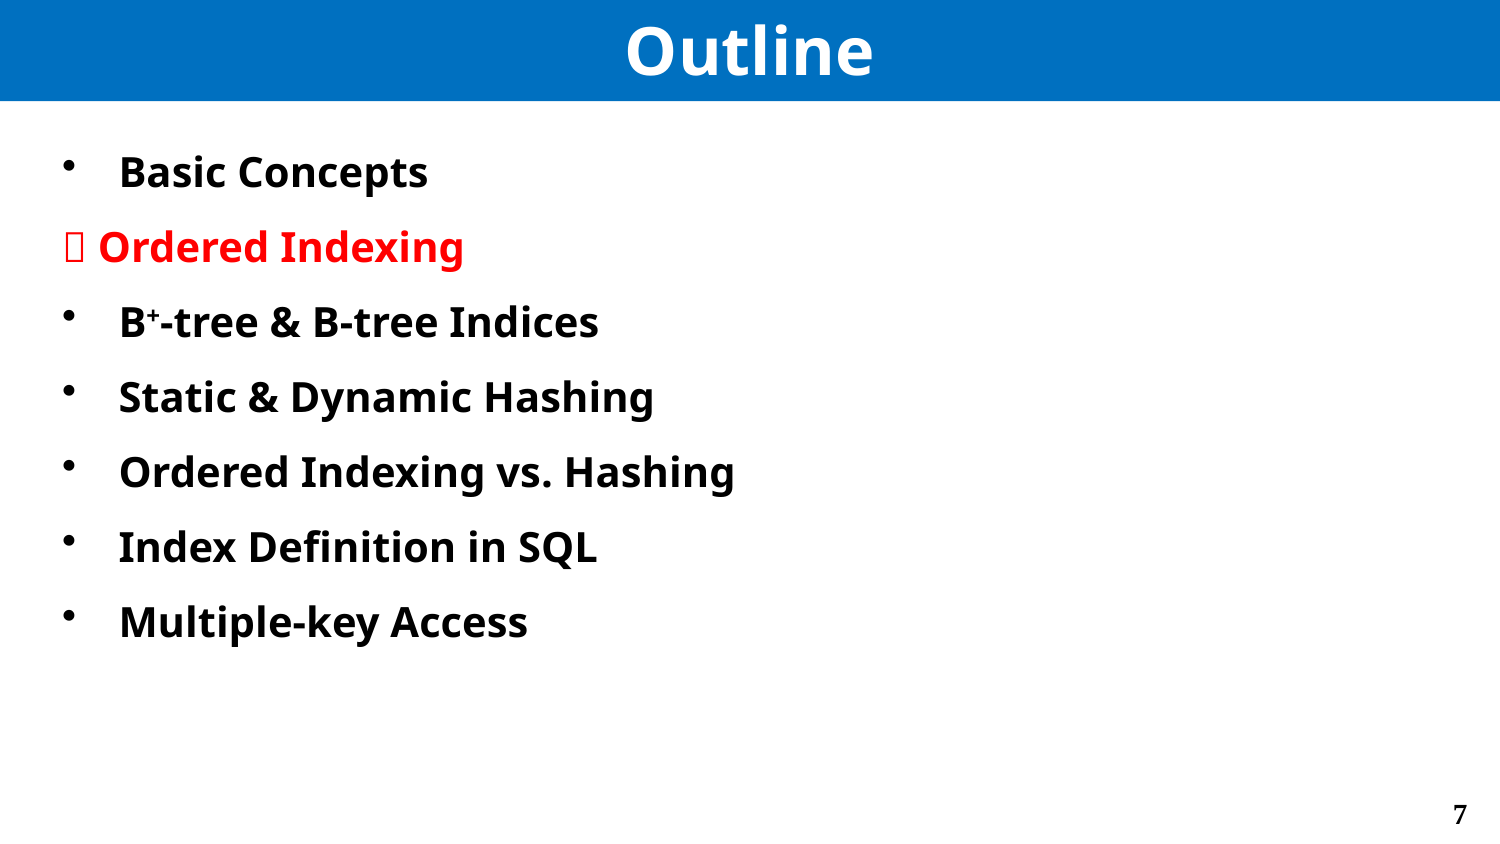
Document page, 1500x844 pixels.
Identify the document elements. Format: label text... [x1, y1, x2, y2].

list Basic Concepts  Ordered Indexing B+-tree & B-tree Indices Static & Dynamic Hashing Ordered Indexing vs. Hashing Index Definition in SQL Multiple-key Access [47, 138, 1453, 763]
title Outline [0, 0, 1500, 102]
